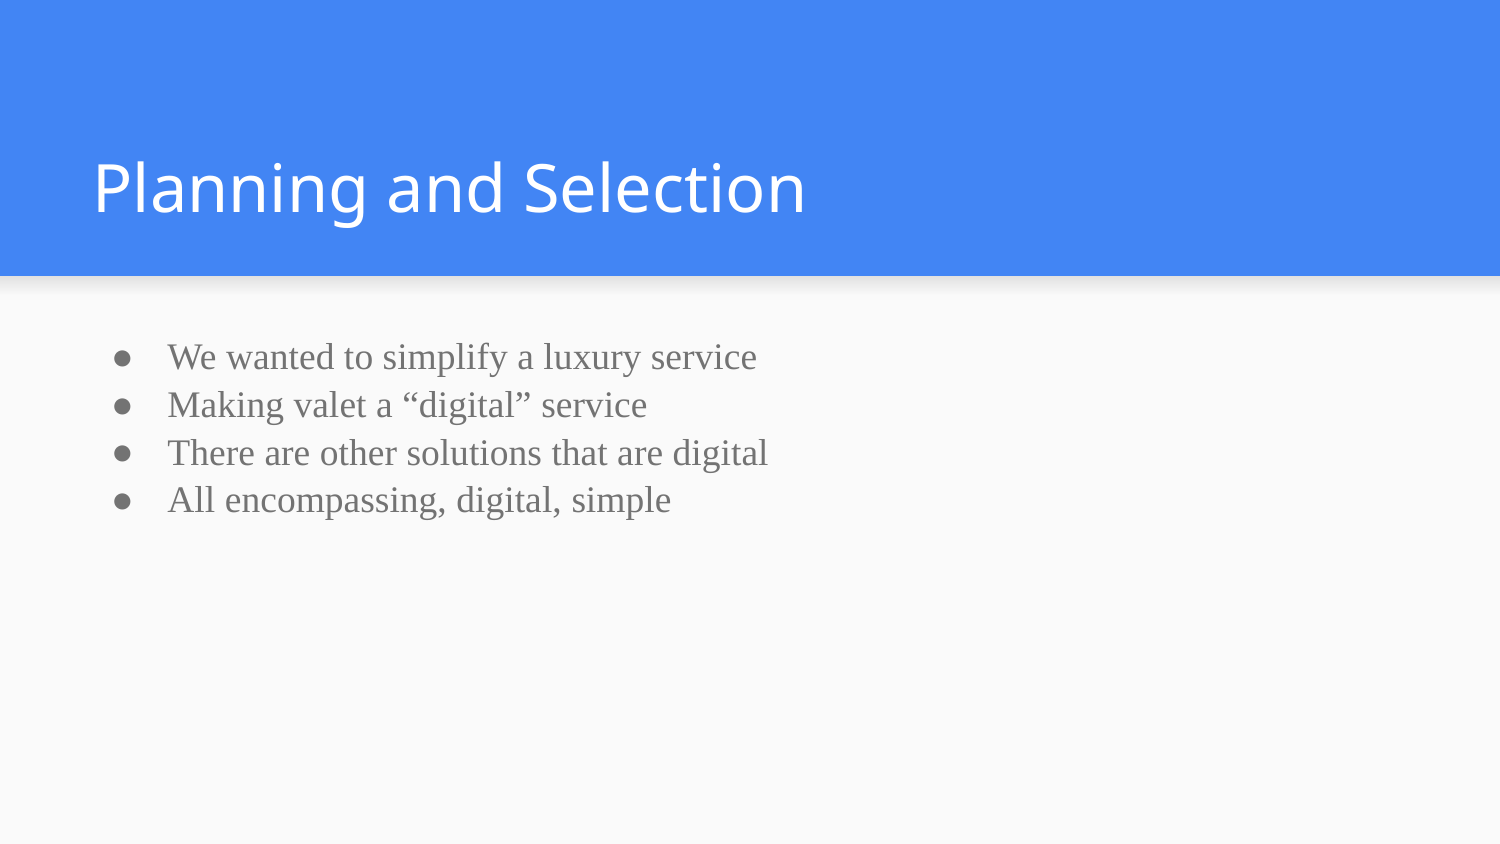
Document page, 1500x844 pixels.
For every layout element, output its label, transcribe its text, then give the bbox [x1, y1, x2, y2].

title Planning and Selection [77, 121, 1427, 248]
list We wanted to simplify a luxury service Making valet a “digital” service There are other solutions that are digital All encompassing, digital, simple [77, 314, 1427, 760]
